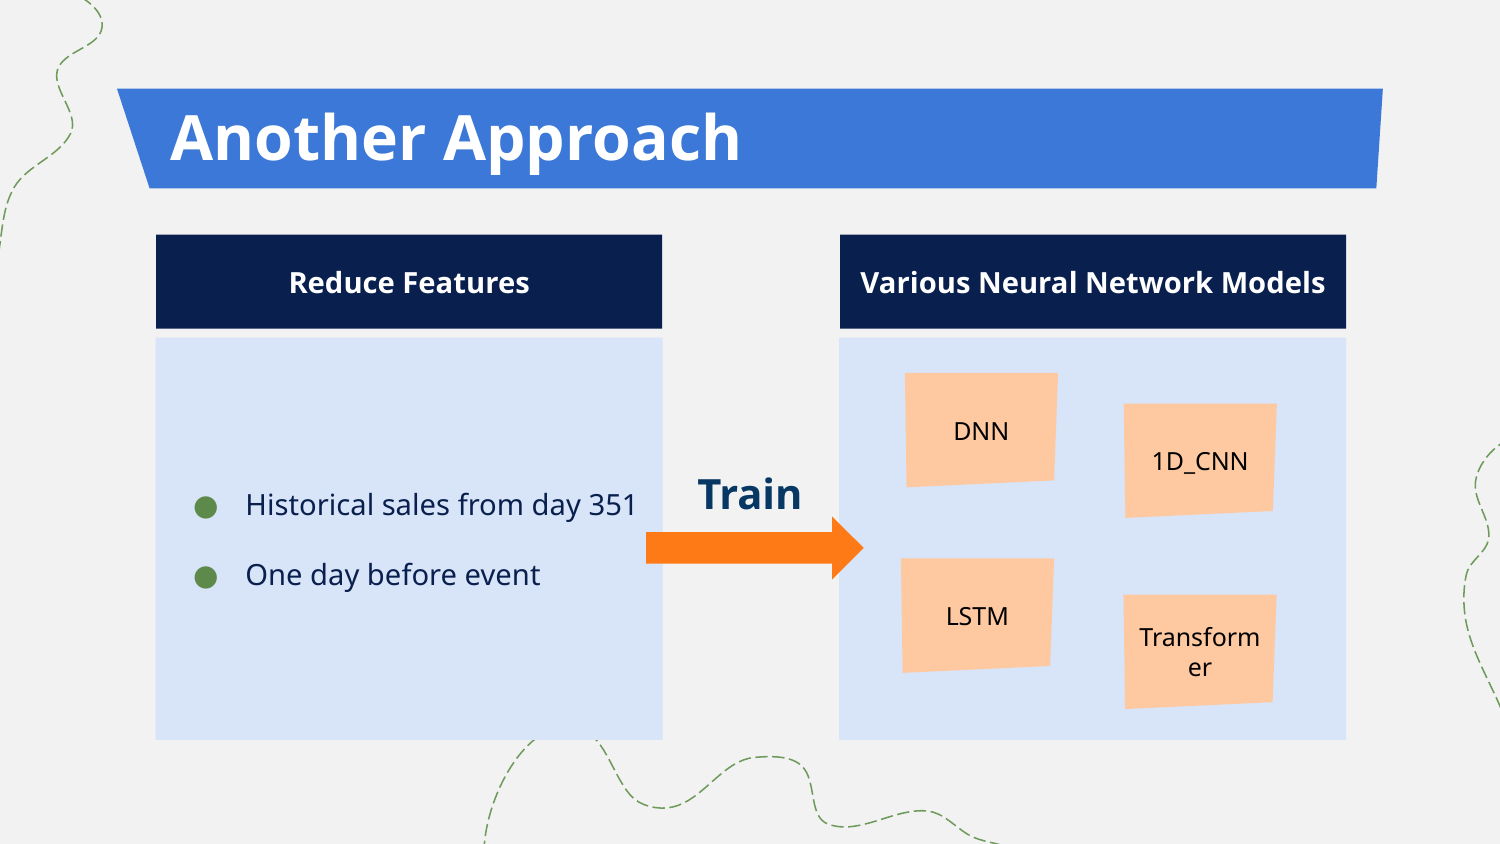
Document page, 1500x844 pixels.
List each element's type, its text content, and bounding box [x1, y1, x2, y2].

text_box Various Neural Network Models [838, 233, 1348, 331]
text_box Transformer [1123, 594, 1277, 710]
text_box Train [538, 461, 962, 525]
text_box 1D_CNN [1123, 403, 1277, 518]
text_box LSTM [900, 558, 1055, 673]
text_box [644, 525, 866, 582]
text_box DNN [904, 372, 1059, 485]
text_box Reduce Features [154, 233, 664, 331]
text_box Historical sales from day 351 One day before event [153, 336, 665, 742]
text_box [837, 336, 1348, 742]
title Another Approach [155, 88, 1422, 183]
